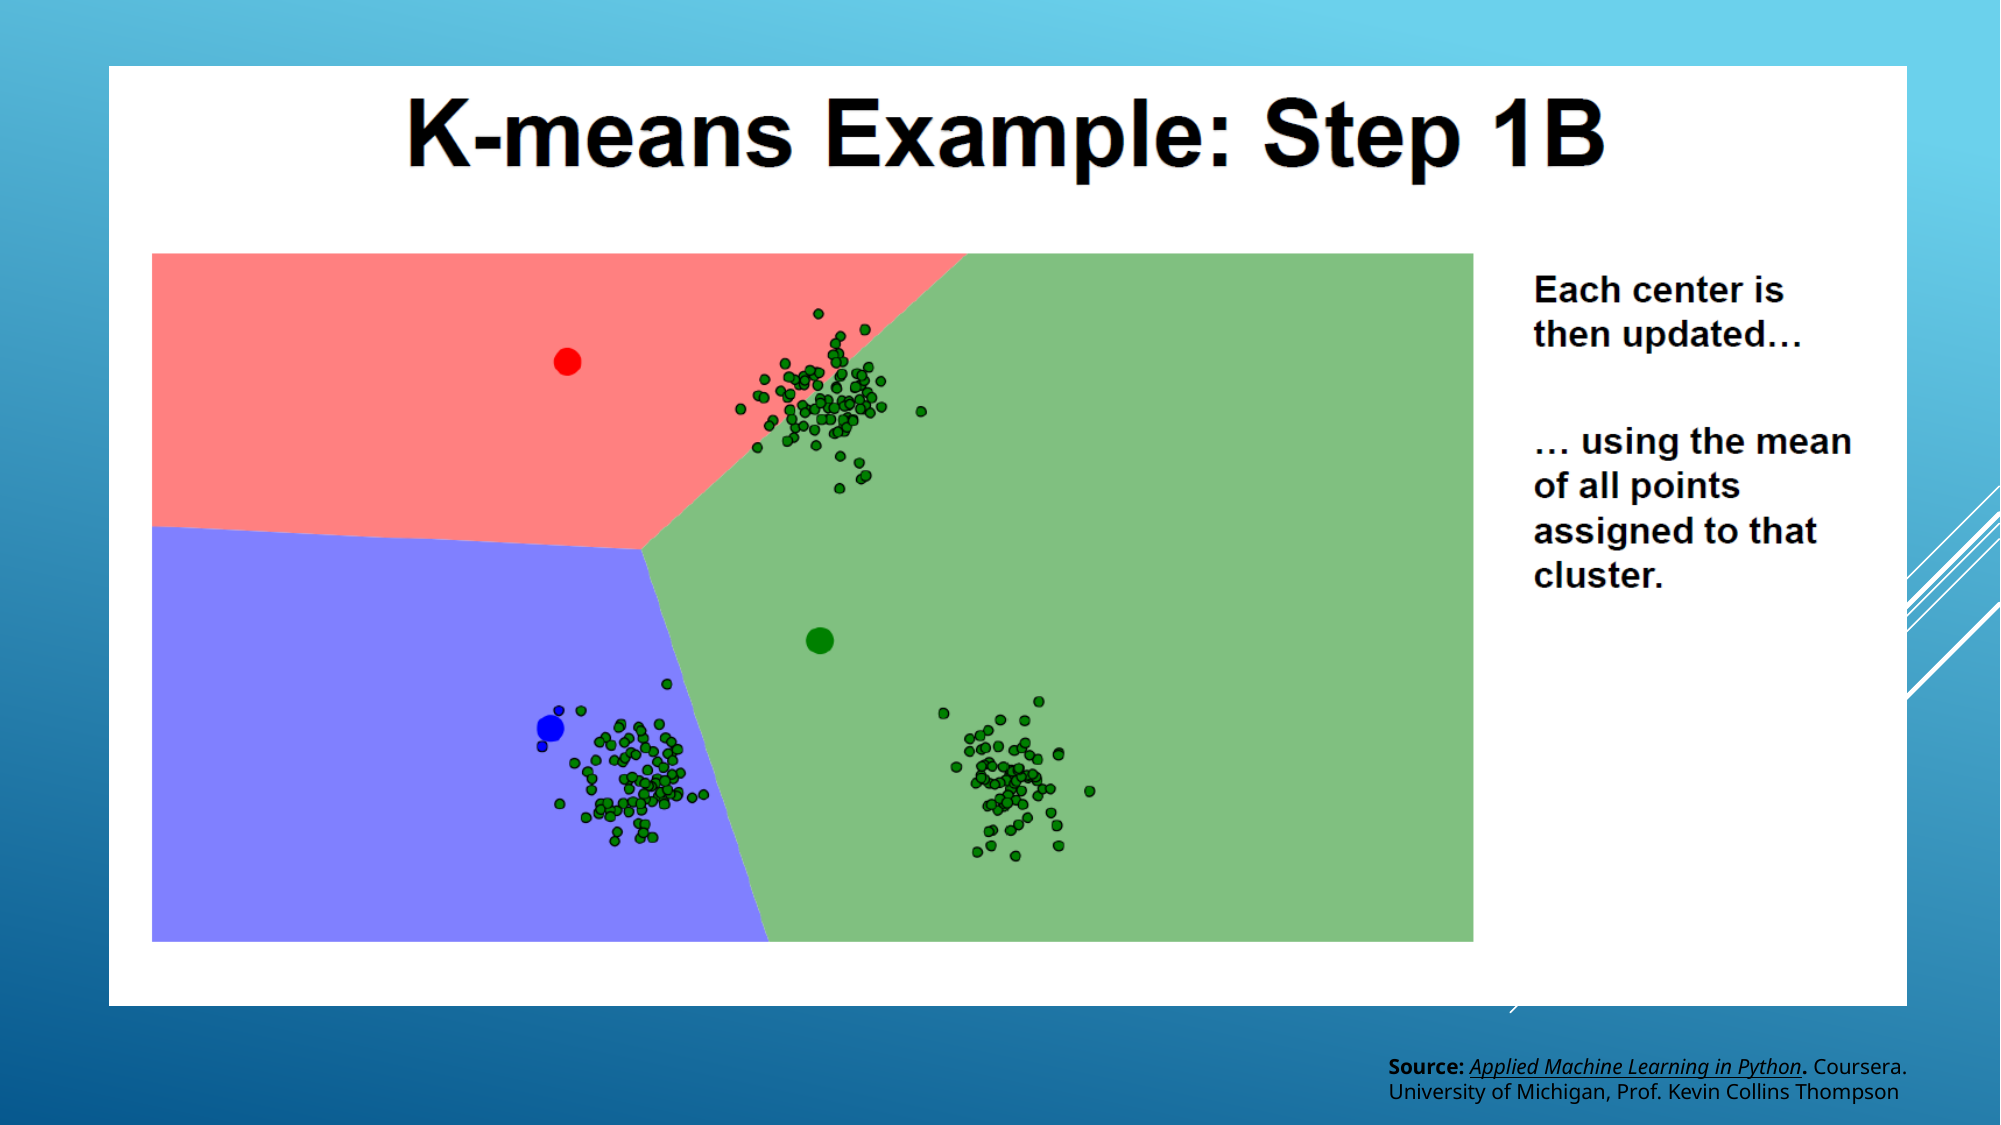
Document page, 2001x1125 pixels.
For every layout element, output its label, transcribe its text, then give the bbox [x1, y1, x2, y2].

text_box Source: Applied Machine Learning in Python. Coursera. University of Michigan, Prof. Kevin Collins Thompson [1373, 1046, 2000, 1112]
picture [109, 66, 1907, 1007]
